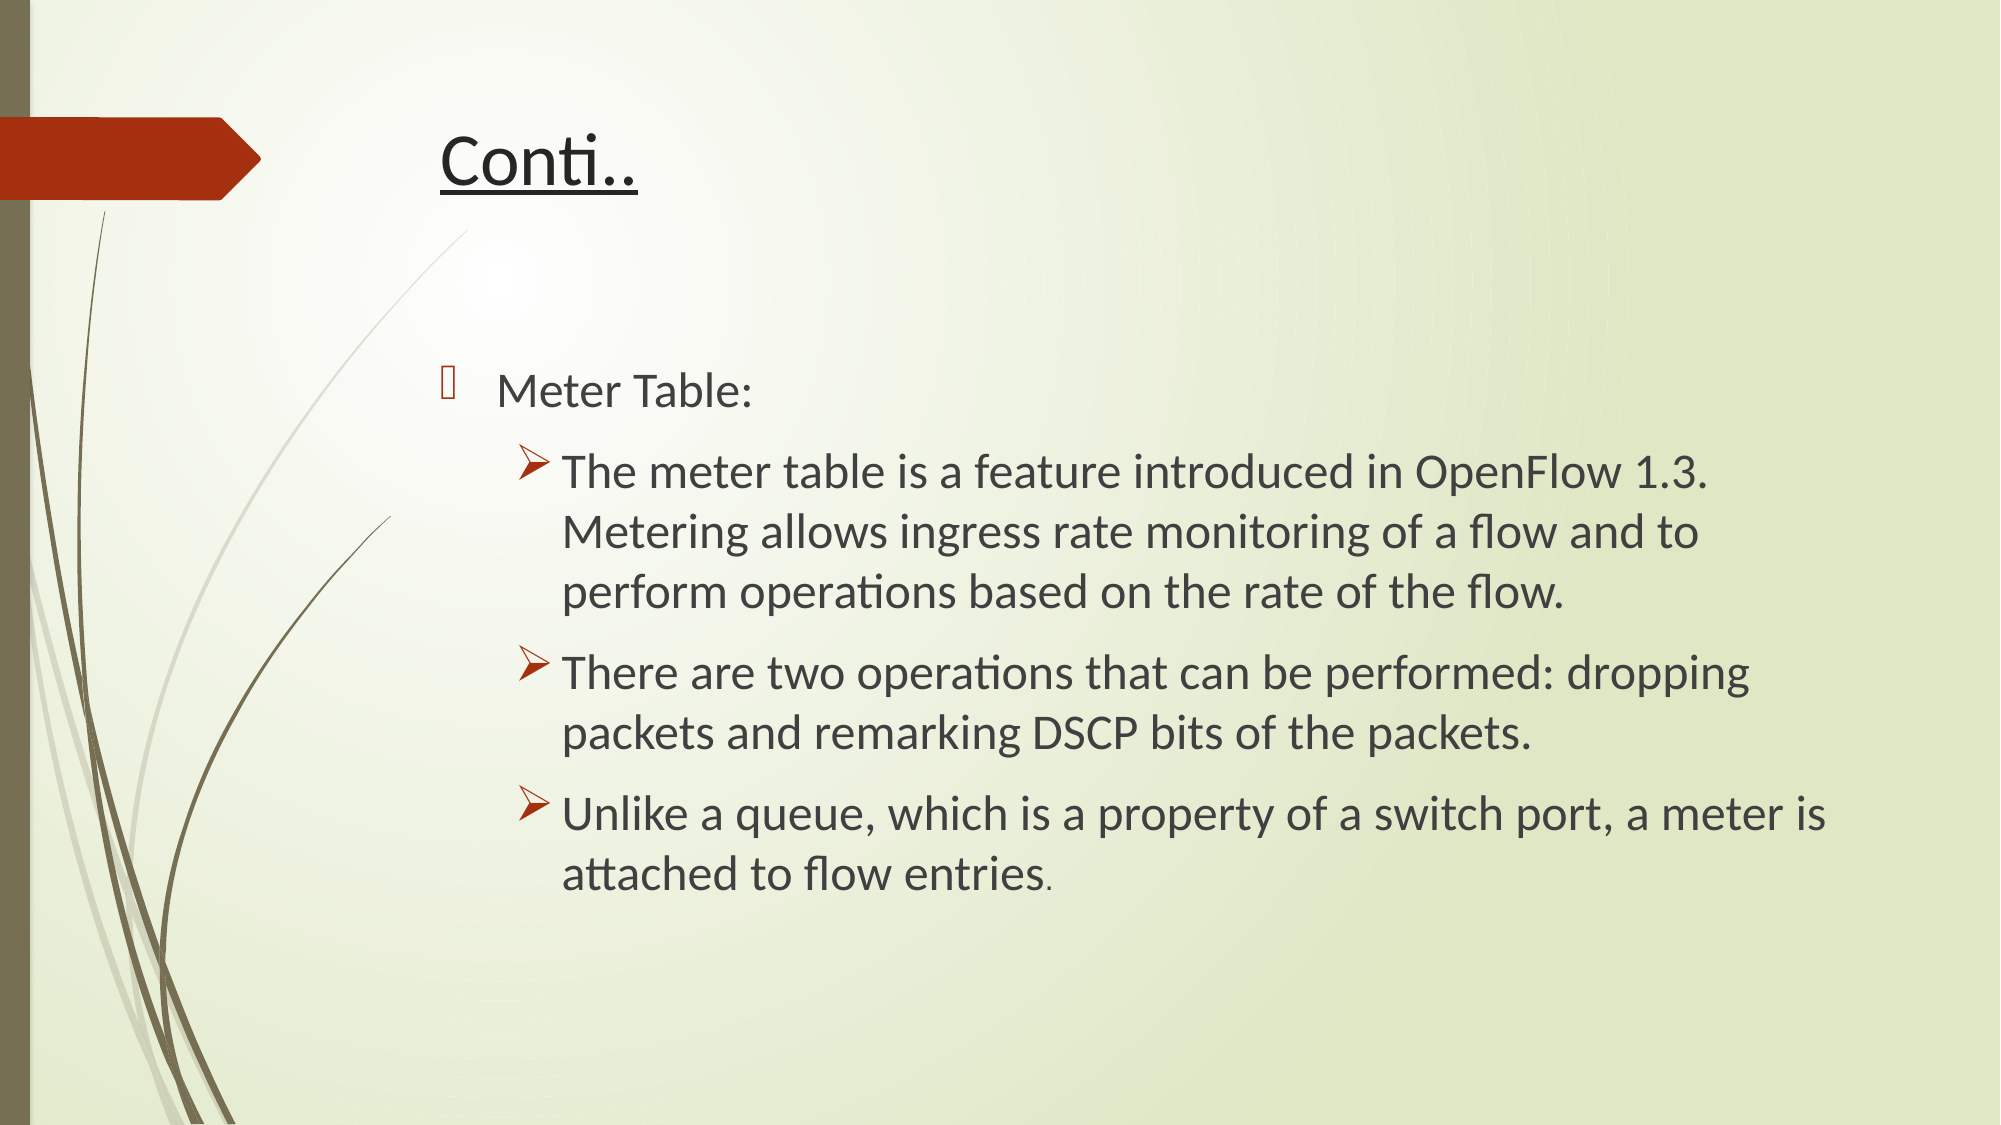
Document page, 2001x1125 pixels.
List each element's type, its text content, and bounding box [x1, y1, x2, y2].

title Conti.. [425, 102, 1888, 313]
list Meter Table: The meter table is a feature introduced in OpenFlow 1.3. Metering allows ingress rate monitoring of a flow and to perform operations based on the rate of the flow. There are two operations that can be performed: dropping packets and remarking DSCP bits of the packets. Unlike a queue, which is a property of a switch port, a meter is attached to flow entries. [424, 350, 1888, 970]
